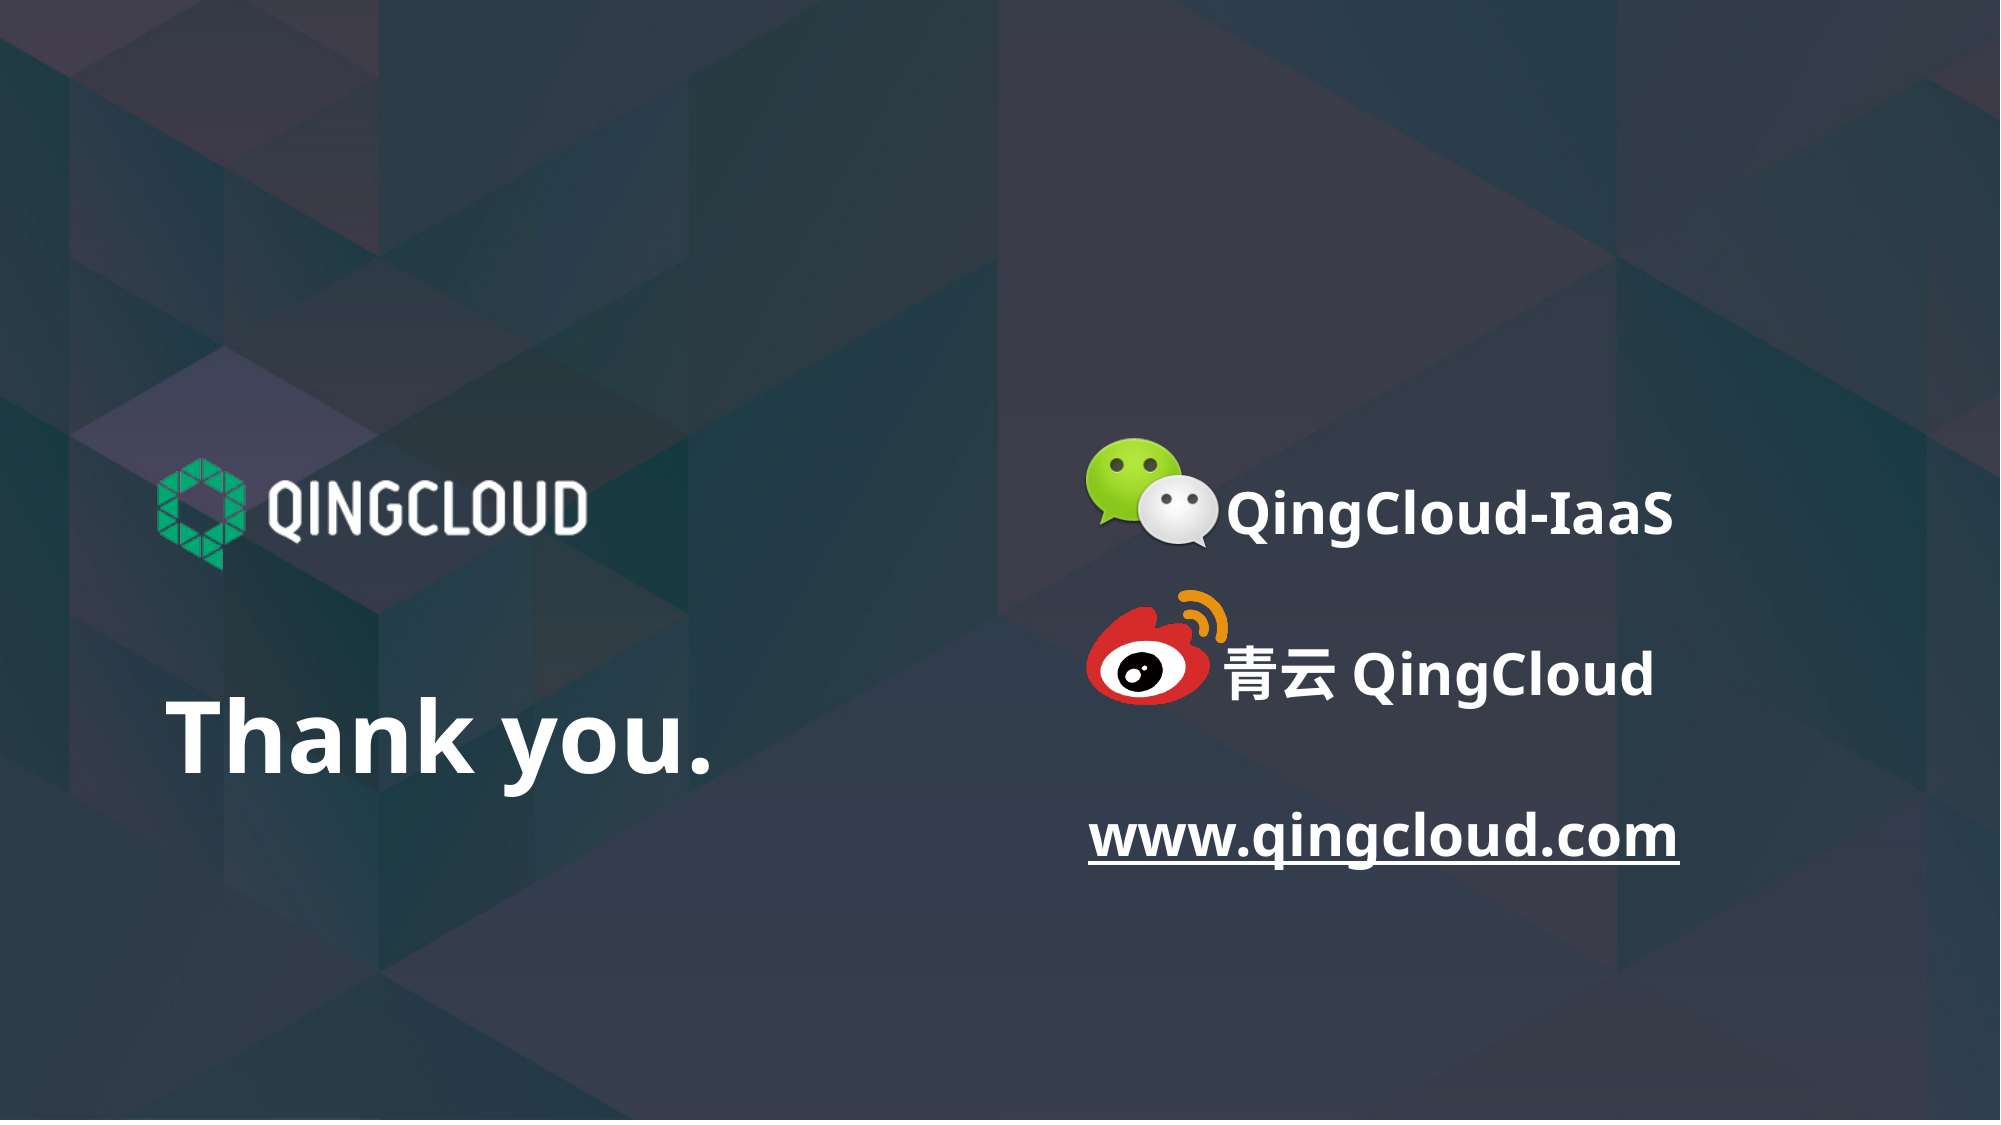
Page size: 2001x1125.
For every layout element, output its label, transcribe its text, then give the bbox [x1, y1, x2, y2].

picture [0, 0, 2000, 1120]
text_box Thank you. [149, 632, 835, 851]
